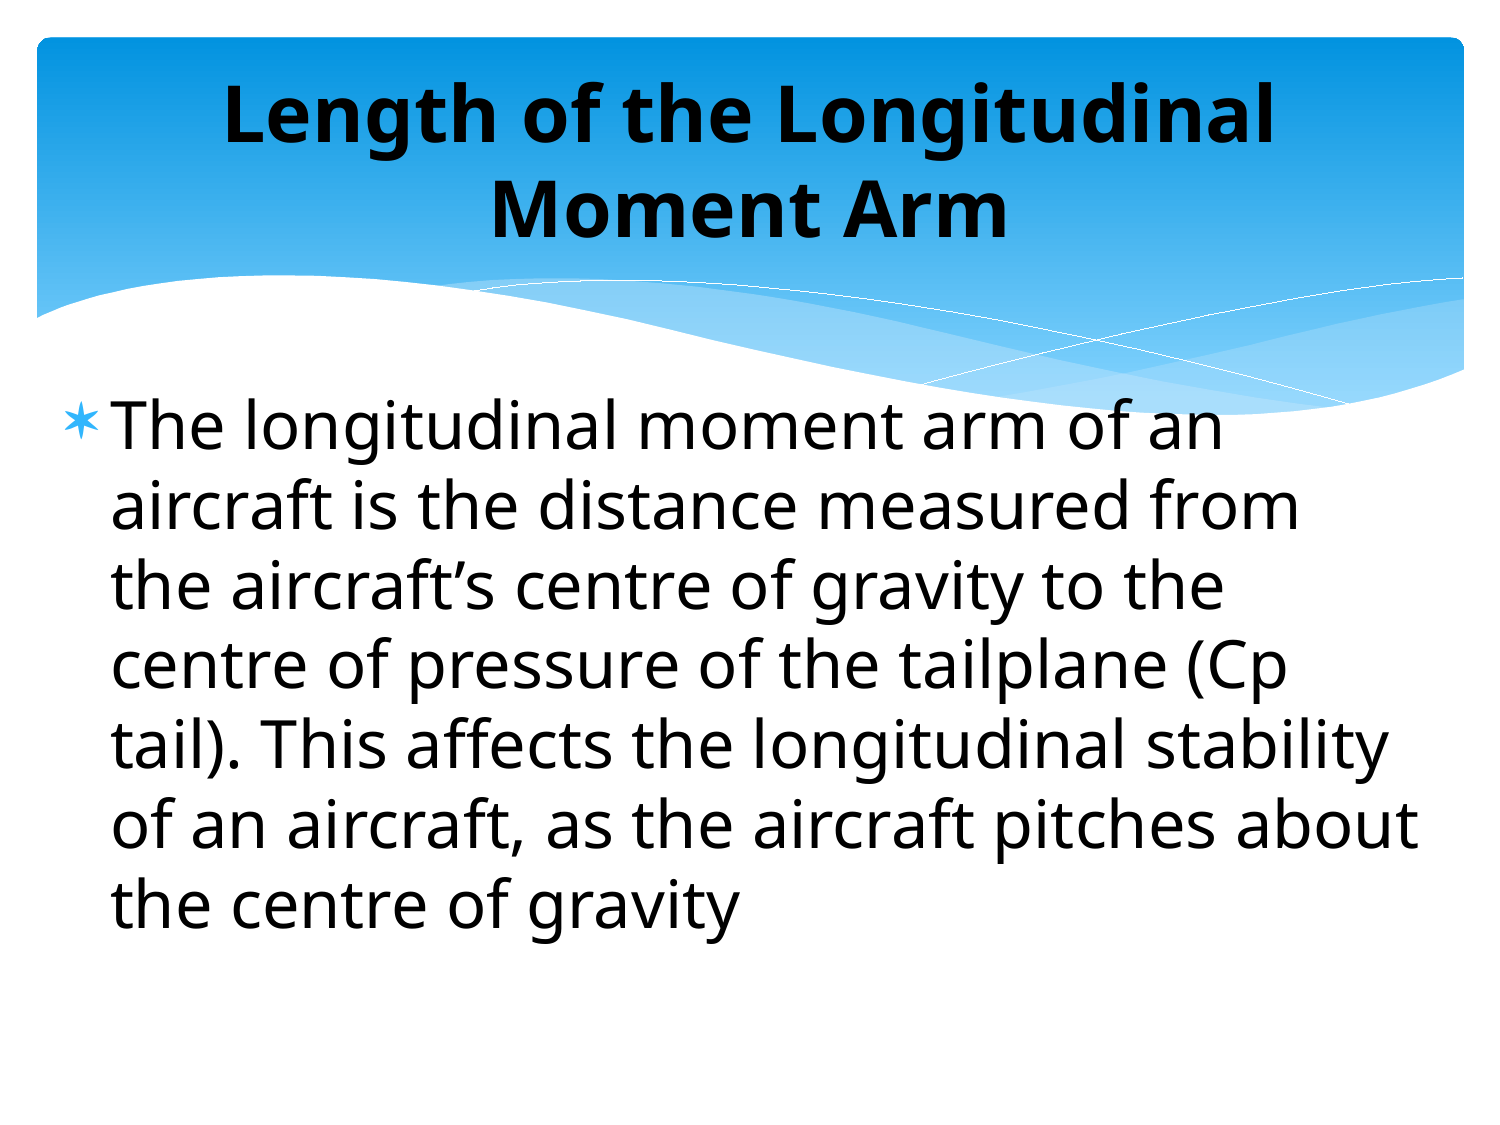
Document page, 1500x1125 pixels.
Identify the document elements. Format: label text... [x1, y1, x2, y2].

title Length of the Longitudinal Moment Arm [75, 55, 1425, 261]
list The longitudinal moment arm of an aircraft is the distance measured from the aircraft’s centre of gravity to the centre of pressure of the tailplane (Cp tail). This affects the longitudinal stability of an aircraft, as the aircraft pitches about the centre of gravity [50, 375, 1438, 1050]
